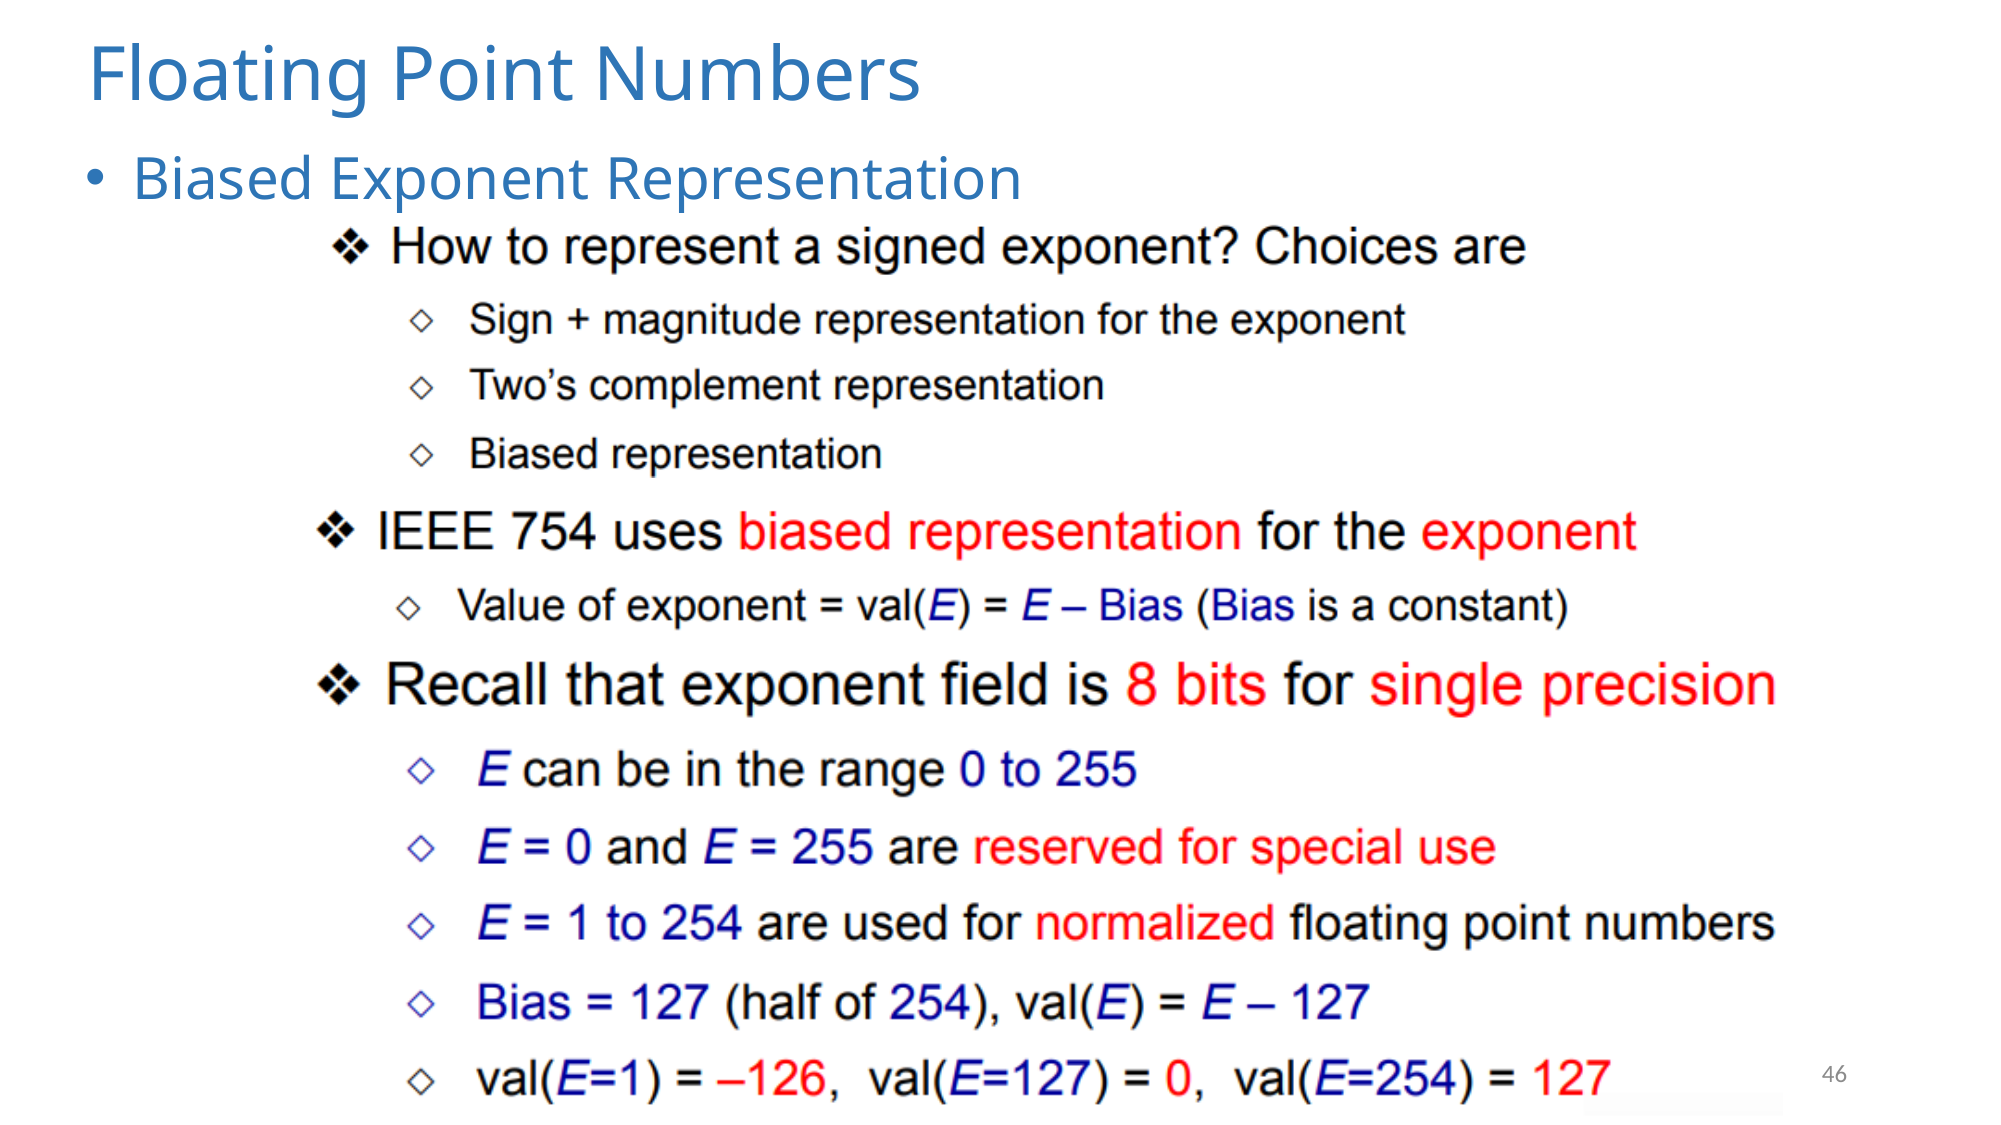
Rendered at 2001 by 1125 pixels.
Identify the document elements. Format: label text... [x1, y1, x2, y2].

text_box Biased Exponent Representation [70, 133, 1038, 219]
slide_number 46 [1783, 1042, 1863, 1103]
picture [310, 219, 1534, 479]
title Floating Point Numbers [71, 19, 1797, 123]
picture [307, 495, 1638, 637]
picture [314, 653, 1783, 1125]
